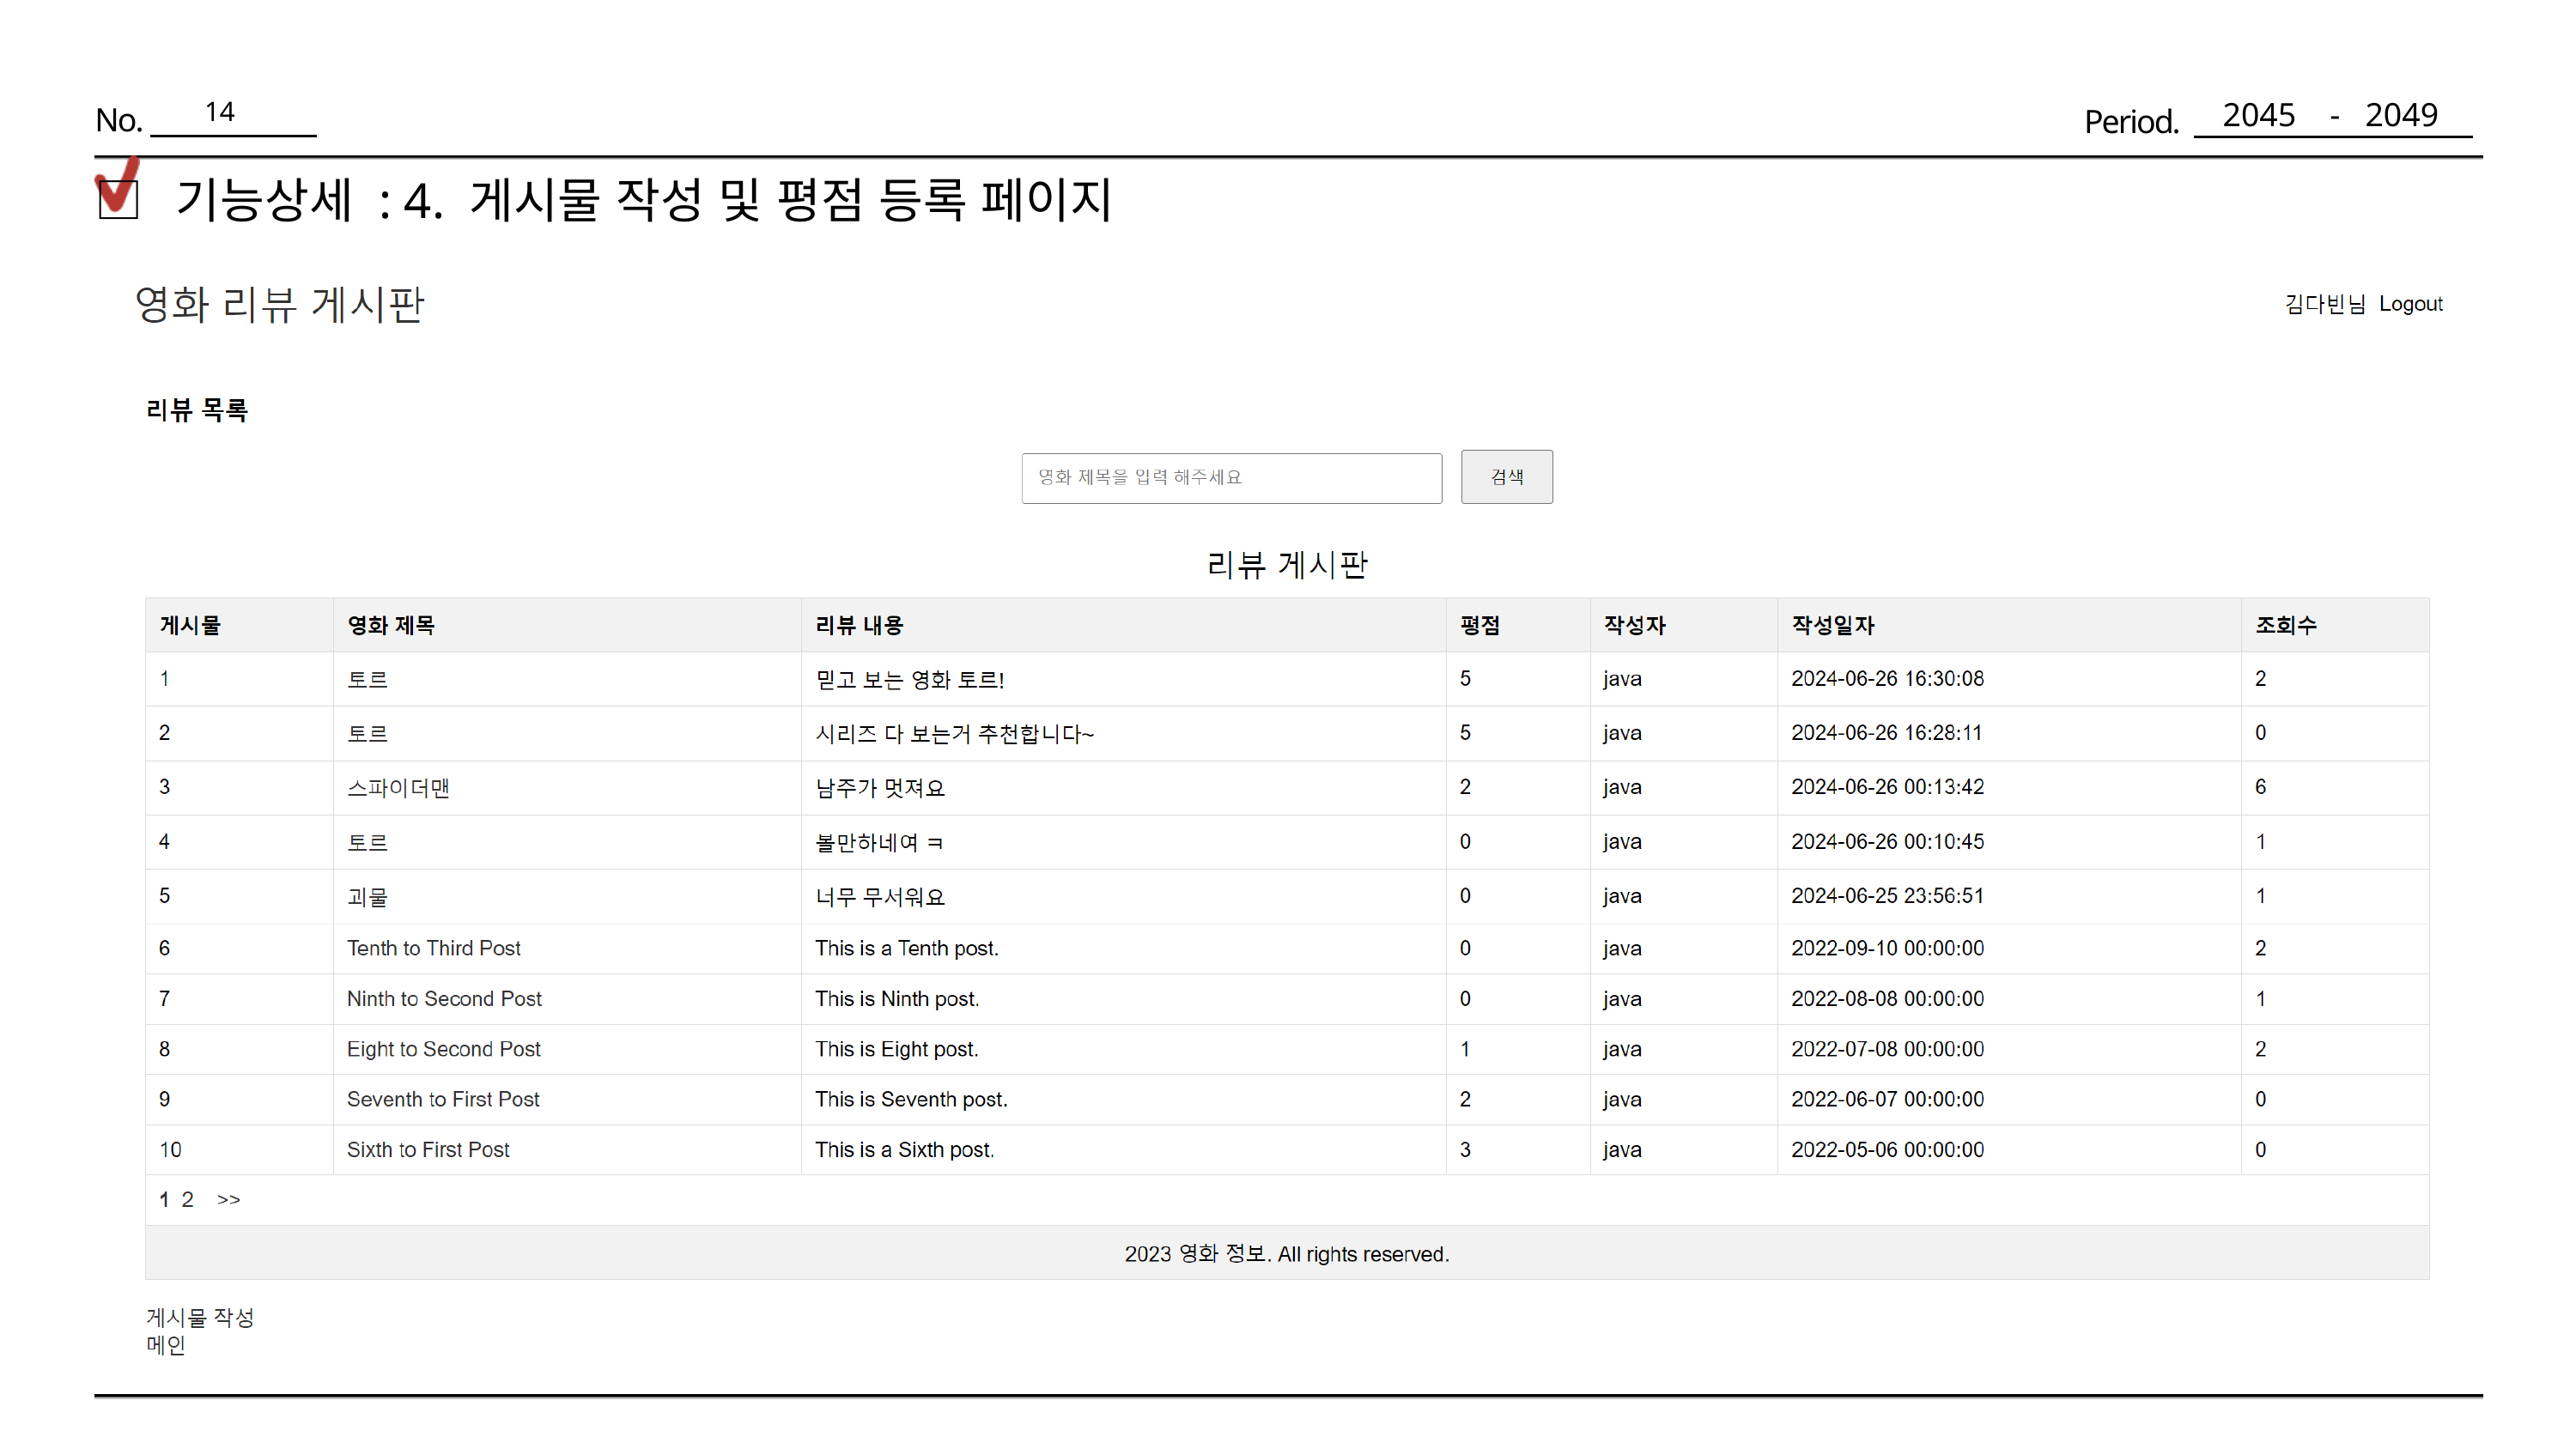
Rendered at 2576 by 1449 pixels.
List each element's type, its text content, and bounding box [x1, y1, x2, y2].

text_box 2045 - 2049 [2182, 93, 2480, 138]
picture [94, 155, 2483, 214]
picture [94, 1394, 2483, 1399]
text_box □ 기능상세 : 4. 게시물 작성 및 평점 등록 페이지 [94, 169, 1220, 234]
text_box 14 [137, 93, 302, 131]
picture [121, 264, 2455, 1379]
text_box Period. [2084, 98, 2512, 145]
text_box No. [94, 98, 392, 143]
